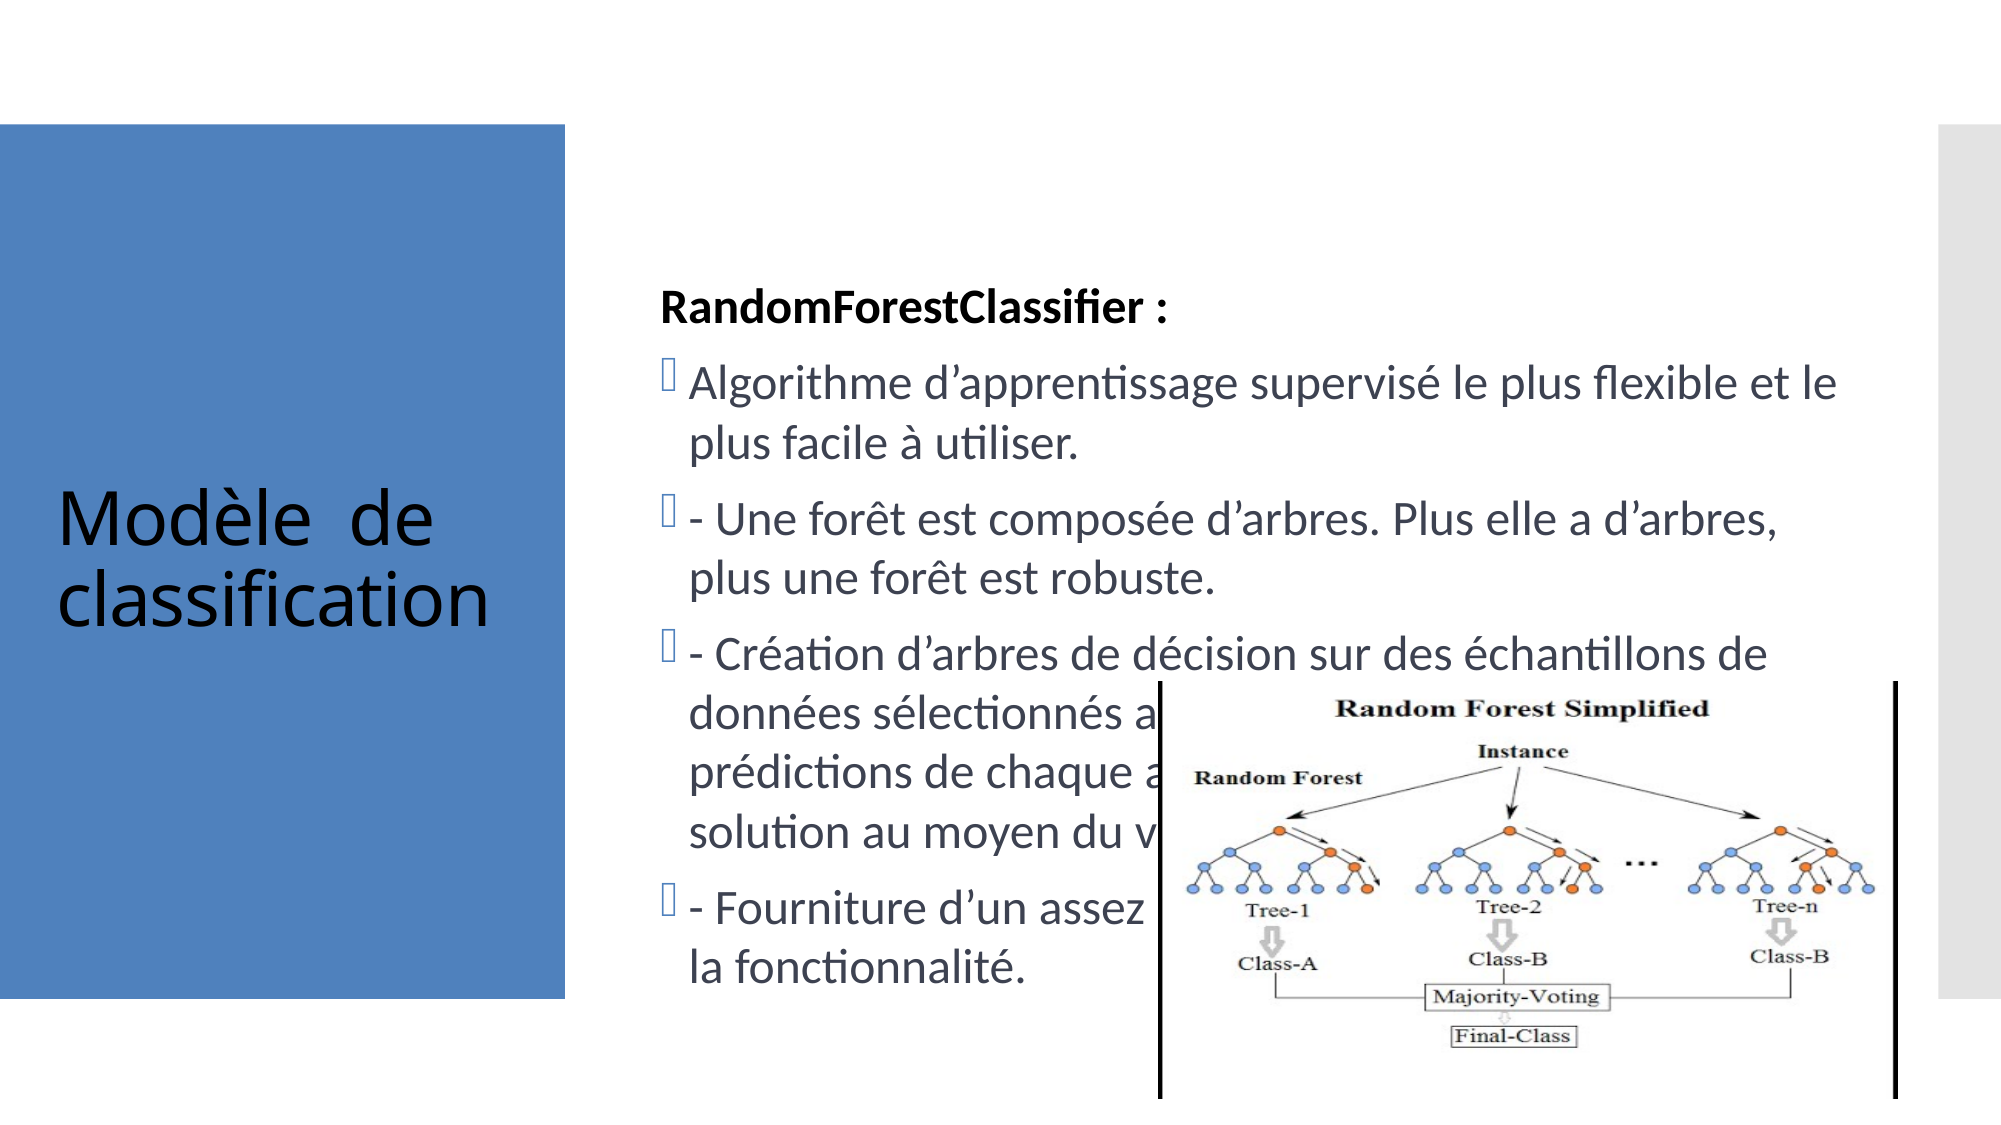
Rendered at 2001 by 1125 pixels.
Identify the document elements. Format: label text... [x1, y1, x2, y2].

title Modèle de classification [41, 184, 525, 940]
picture [1157, 680, 1898, 1099]
list RandomForestClassifier : Algorithme d’apprentissage supervisé le plus flexible et le plus facile à utiliser. - Une forêt est composée d’arbres. Plus elle a d’arbres, plus une forêt est robuste. - Création d’arbres de décision sur des échantillons de données sélectionnés au hasard, obtenant des prédictions de chaque arbre et sélectionnant la meilleure solution au moyen du vote. - Fourniture d’un assez bon indicateur de l’importance de la fonctionnalité. [645, 57, 1858, 1005]
